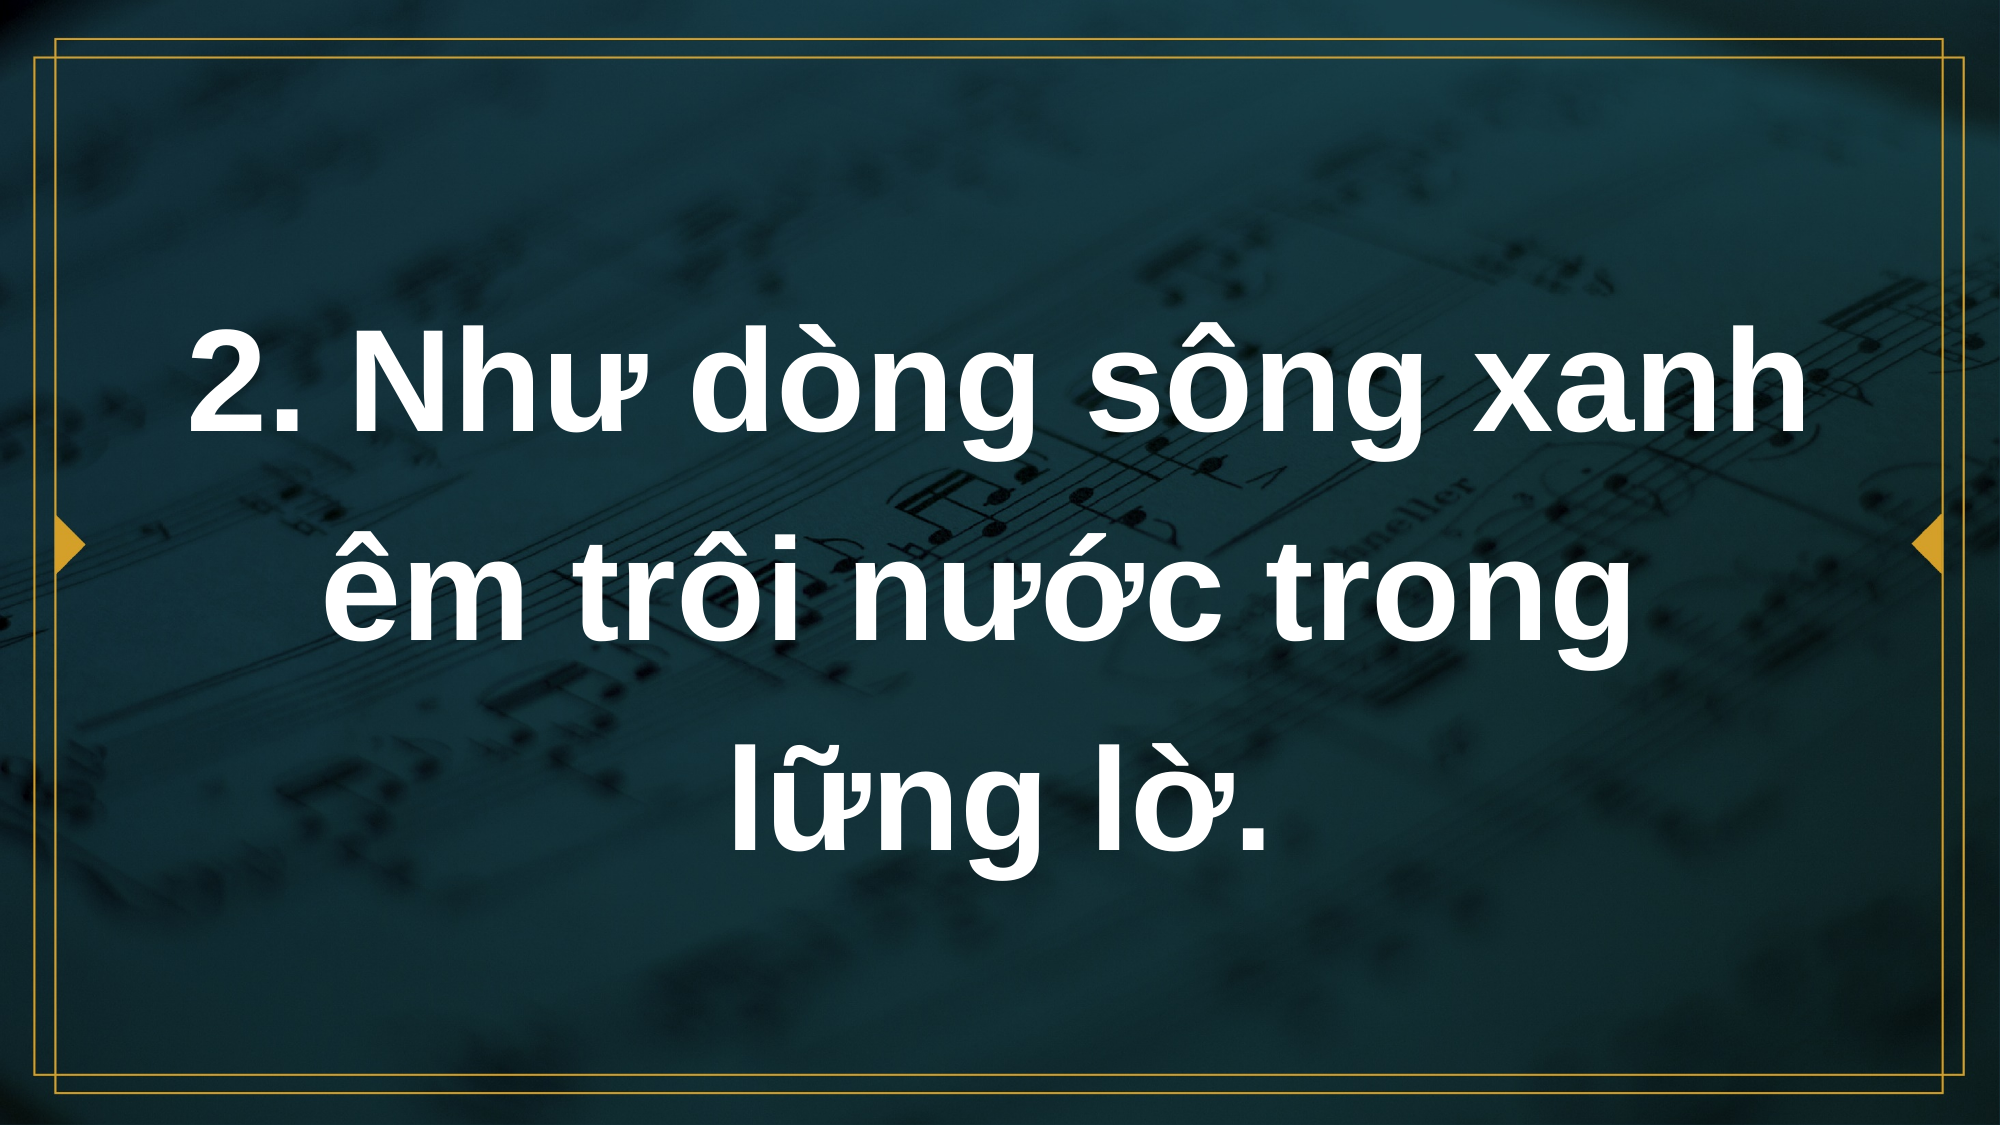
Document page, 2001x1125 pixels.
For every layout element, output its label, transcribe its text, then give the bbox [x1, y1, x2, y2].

title 2. Như dòng sông xanh êm trôi nước trong lững lờ. [55, 53, 1945, 1077]
picture [0, 0, 2000, 1125]
